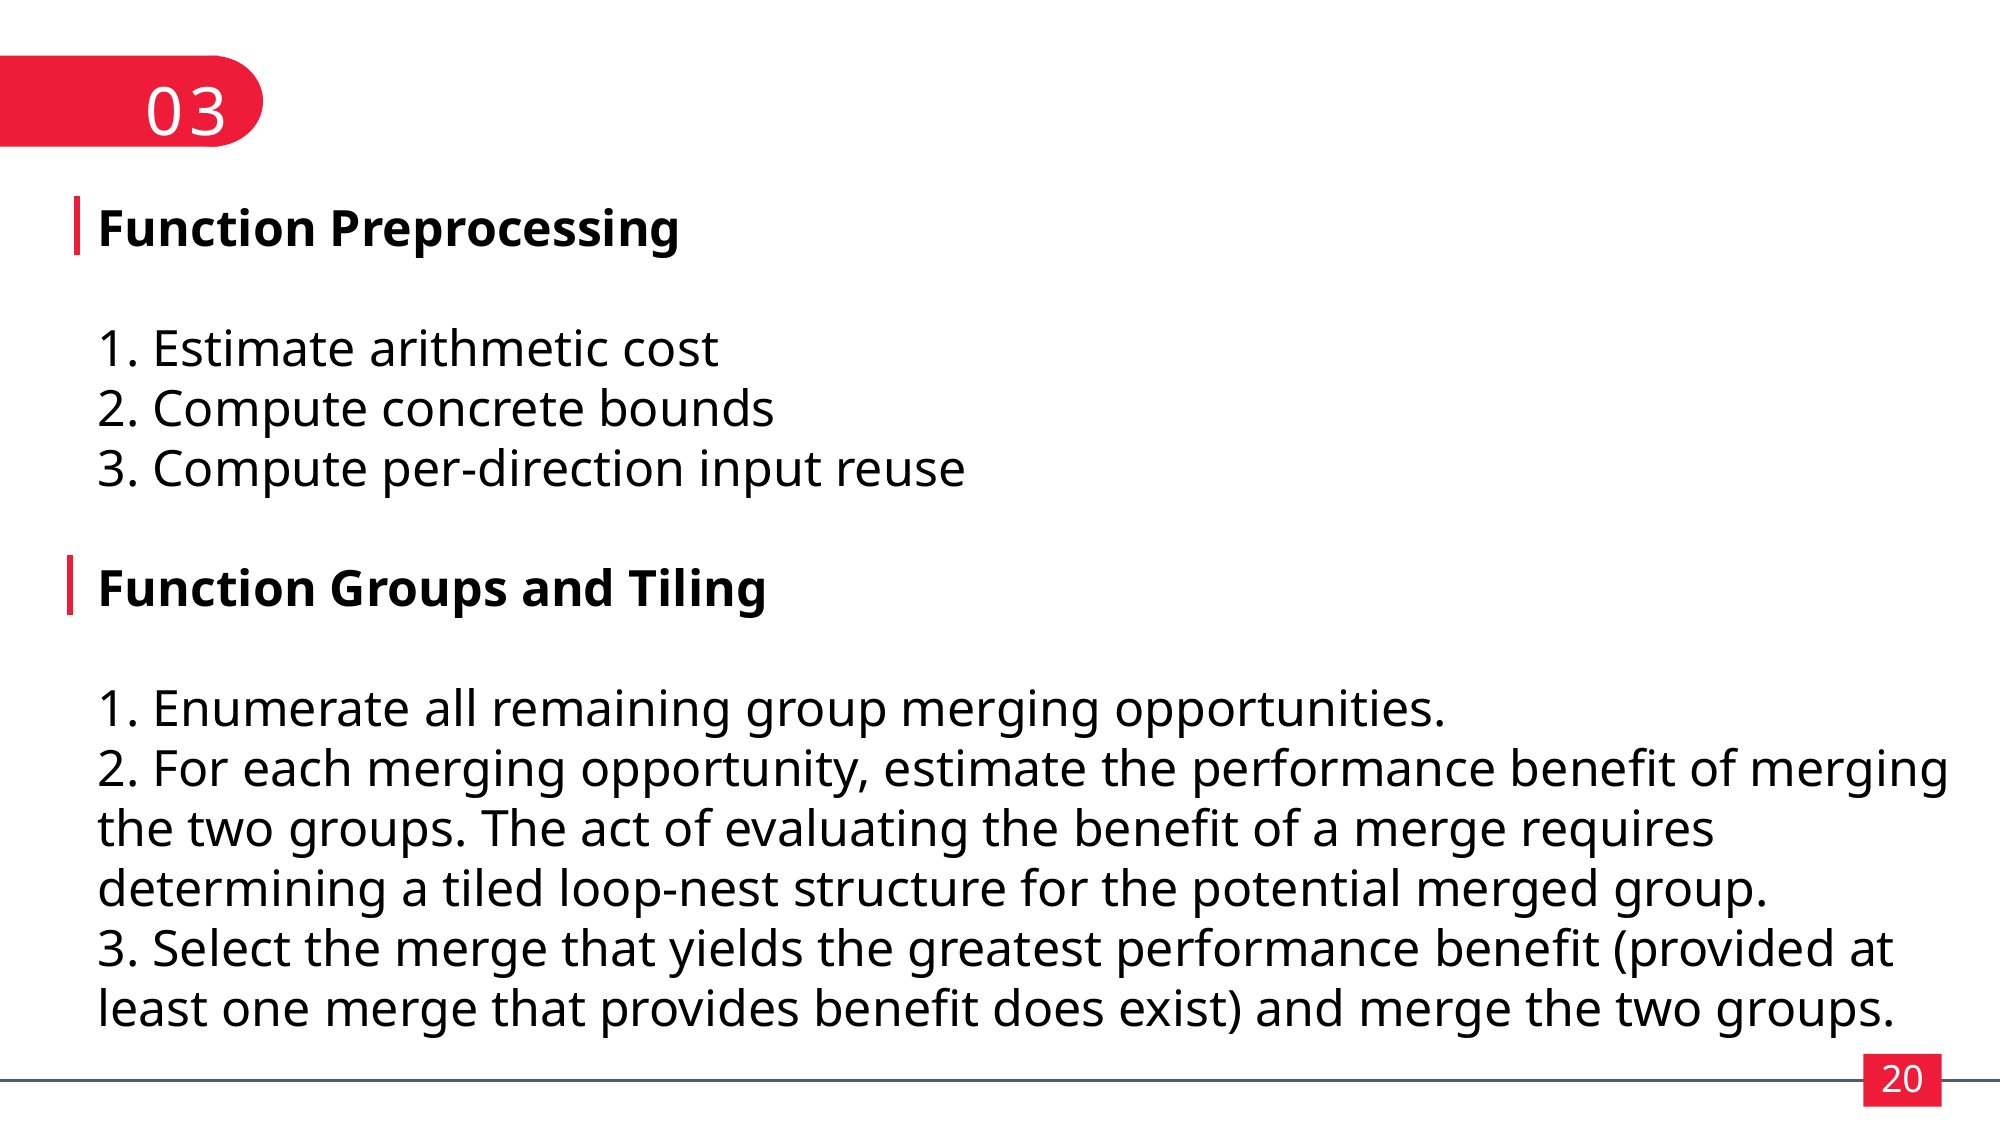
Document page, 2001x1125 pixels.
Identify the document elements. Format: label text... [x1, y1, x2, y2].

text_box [0, 55, 318, 158]
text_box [77, 189, 1978, 1053]
slide_number 20 [1863, 1053, 1942, 1080]
slide_number 20 [1863, 1081, 1942, 1107]
